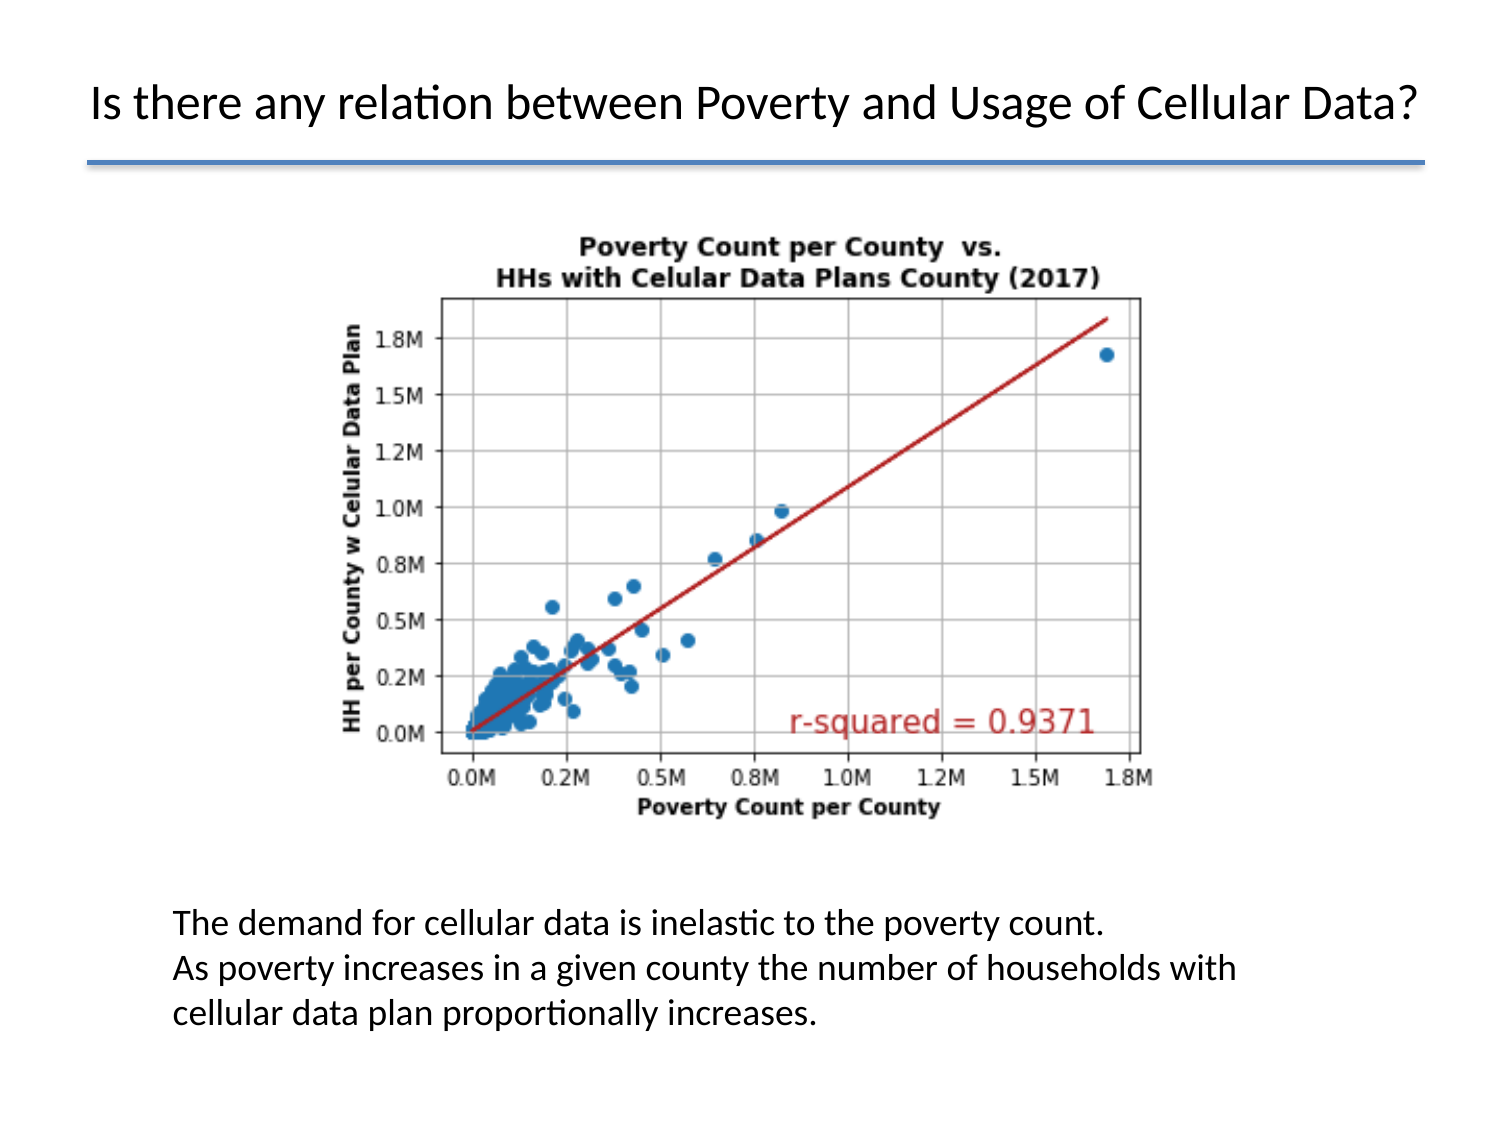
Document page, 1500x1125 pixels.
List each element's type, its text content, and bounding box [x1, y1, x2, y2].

text_box The demand for cellular data is inelastic to the poverty count. As poverty increases in a given county the number of households with cellular data plan proportionally increases. [157, 890, 1358, 1041]
text_box Is there any relation between Poverty and Usage of Cellular Data? [74, 62, 1438, 138]
picture [330, 221, 1169, 833]
